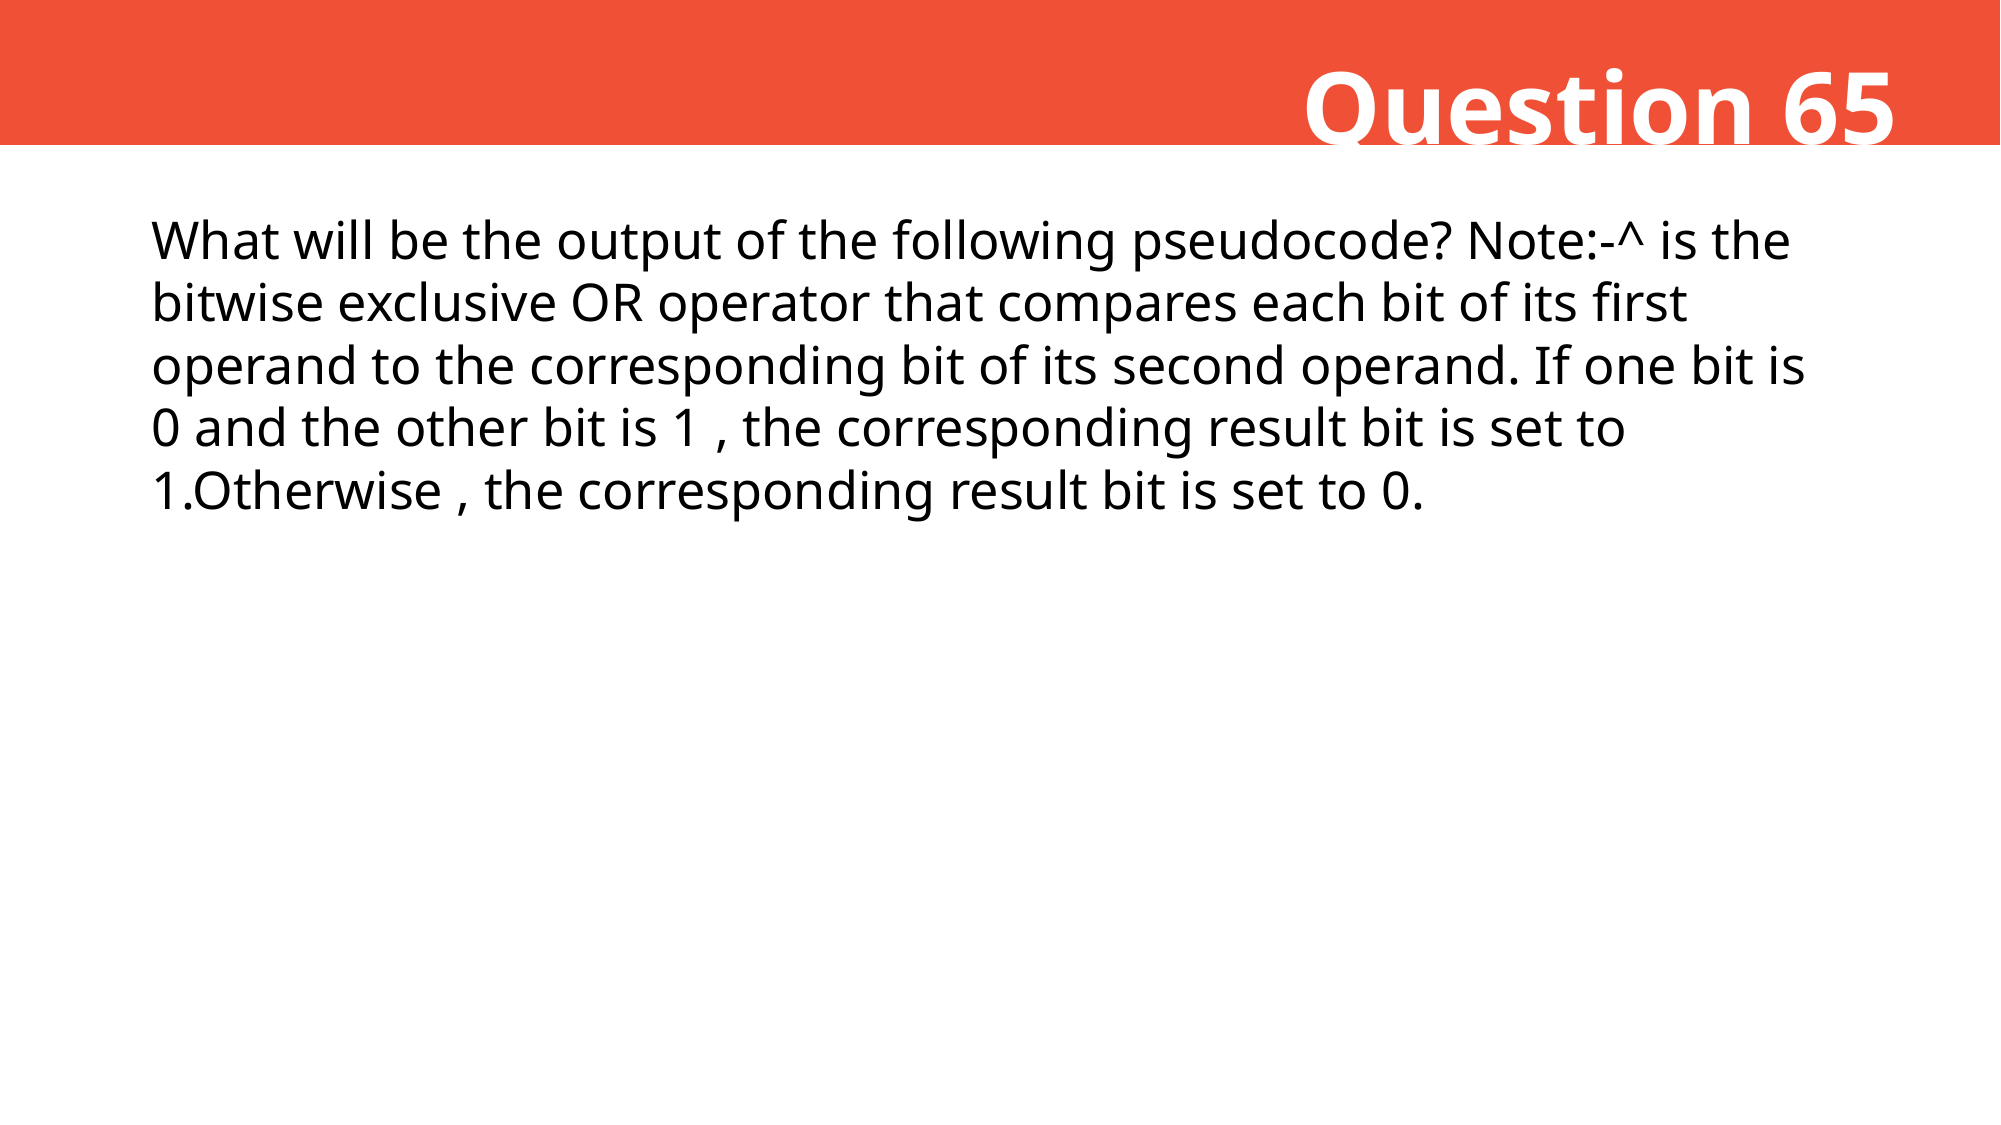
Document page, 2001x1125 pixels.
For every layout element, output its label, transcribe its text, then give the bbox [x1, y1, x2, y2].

text_box What will be the output of the following pseudocode? Note:-^ is the bitwise exclusive OR operator that compares each bit of its first operand to the corresponding bit of its second operand. If one bit is 0 and the other bit is 1 , the corresponding result bit is set to 1.Otherwise , the corresponding result bit is set to 0. [45, 199, 1844, 528]
text_box Question 65 [638, 37, 1914, 173]
text_box [0, 0, 2000, 145]
